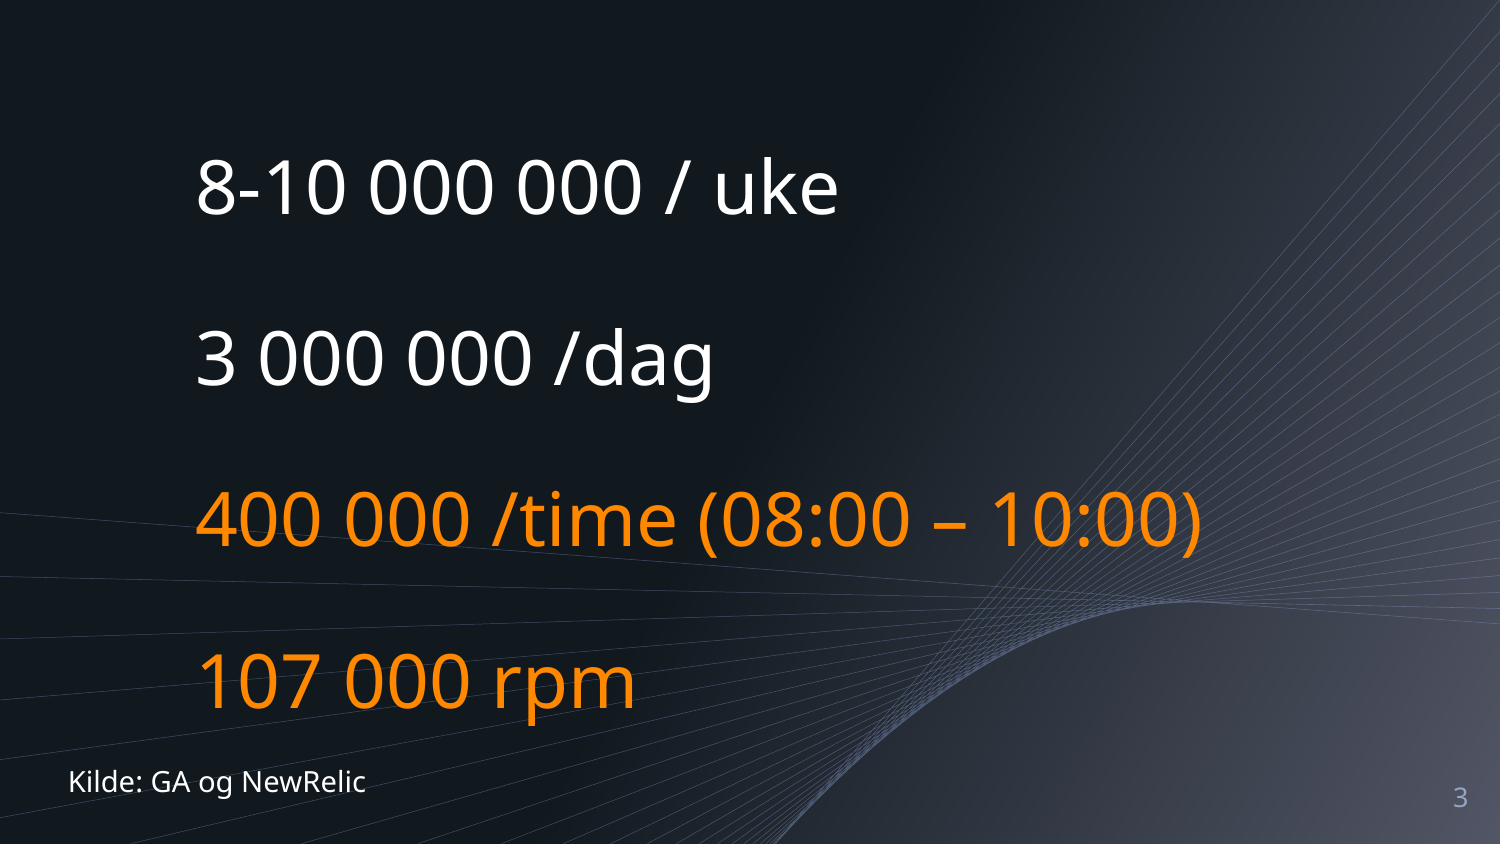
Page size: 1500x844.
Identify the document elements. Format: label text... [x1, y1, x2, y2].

slide_number 3 [1378, 766, 1469, 832]
title 8-10 000 000 / uke [195, 155, 1305, 232]
title 400 000 /time (08:00 – 10:00) 107 000 rpm [195, 649, 1305, 726]
subtitle Kilde: GA og NewRelic [67, 758, 1178, 835]
title 3 000 000 /dag [195, 326, 1399, 403]
